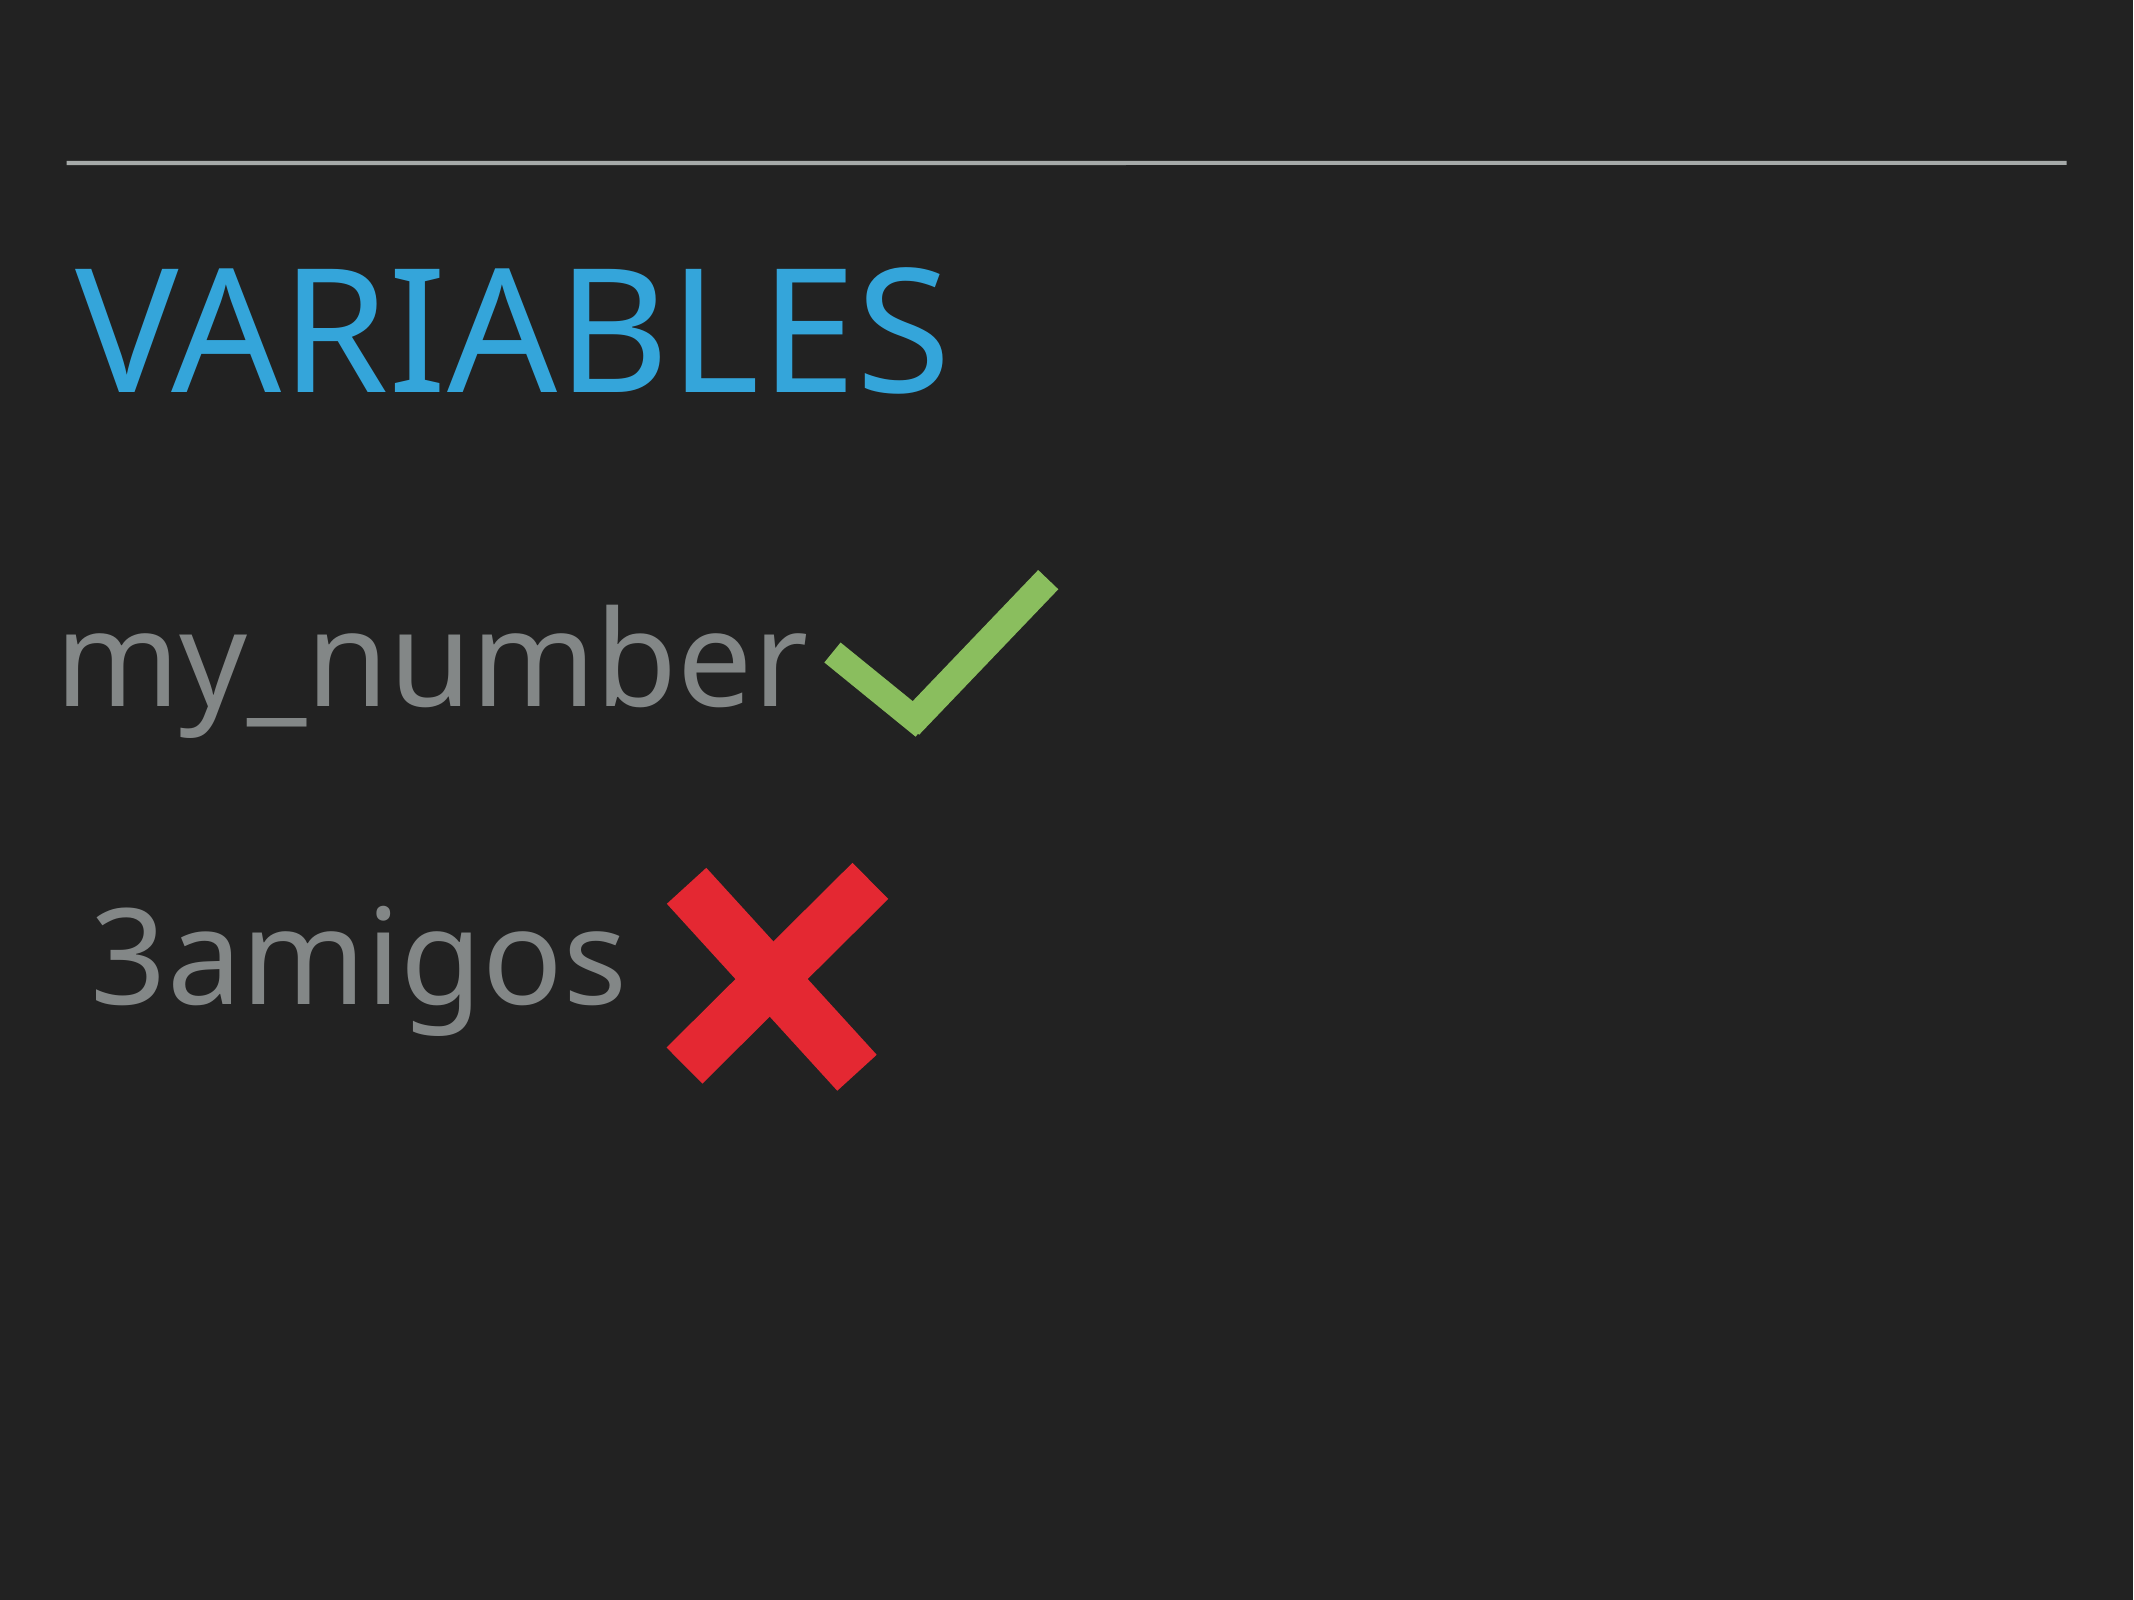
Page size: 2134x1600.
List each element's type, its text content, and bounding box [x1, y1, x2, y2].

text_box [824, 642, 918, 737]
text_box my_number [46, 564, 817, 742]
text_box [666, 862, 889, 1084]
text_box 3amigos [82, 863, 636, 1040]
text_box [666, 867, 773, 979]
title Variables [66, 251, 2068, 445]
text_box [770, 979, 877, 1091]
text_box [898, 570, 1059, 735]
